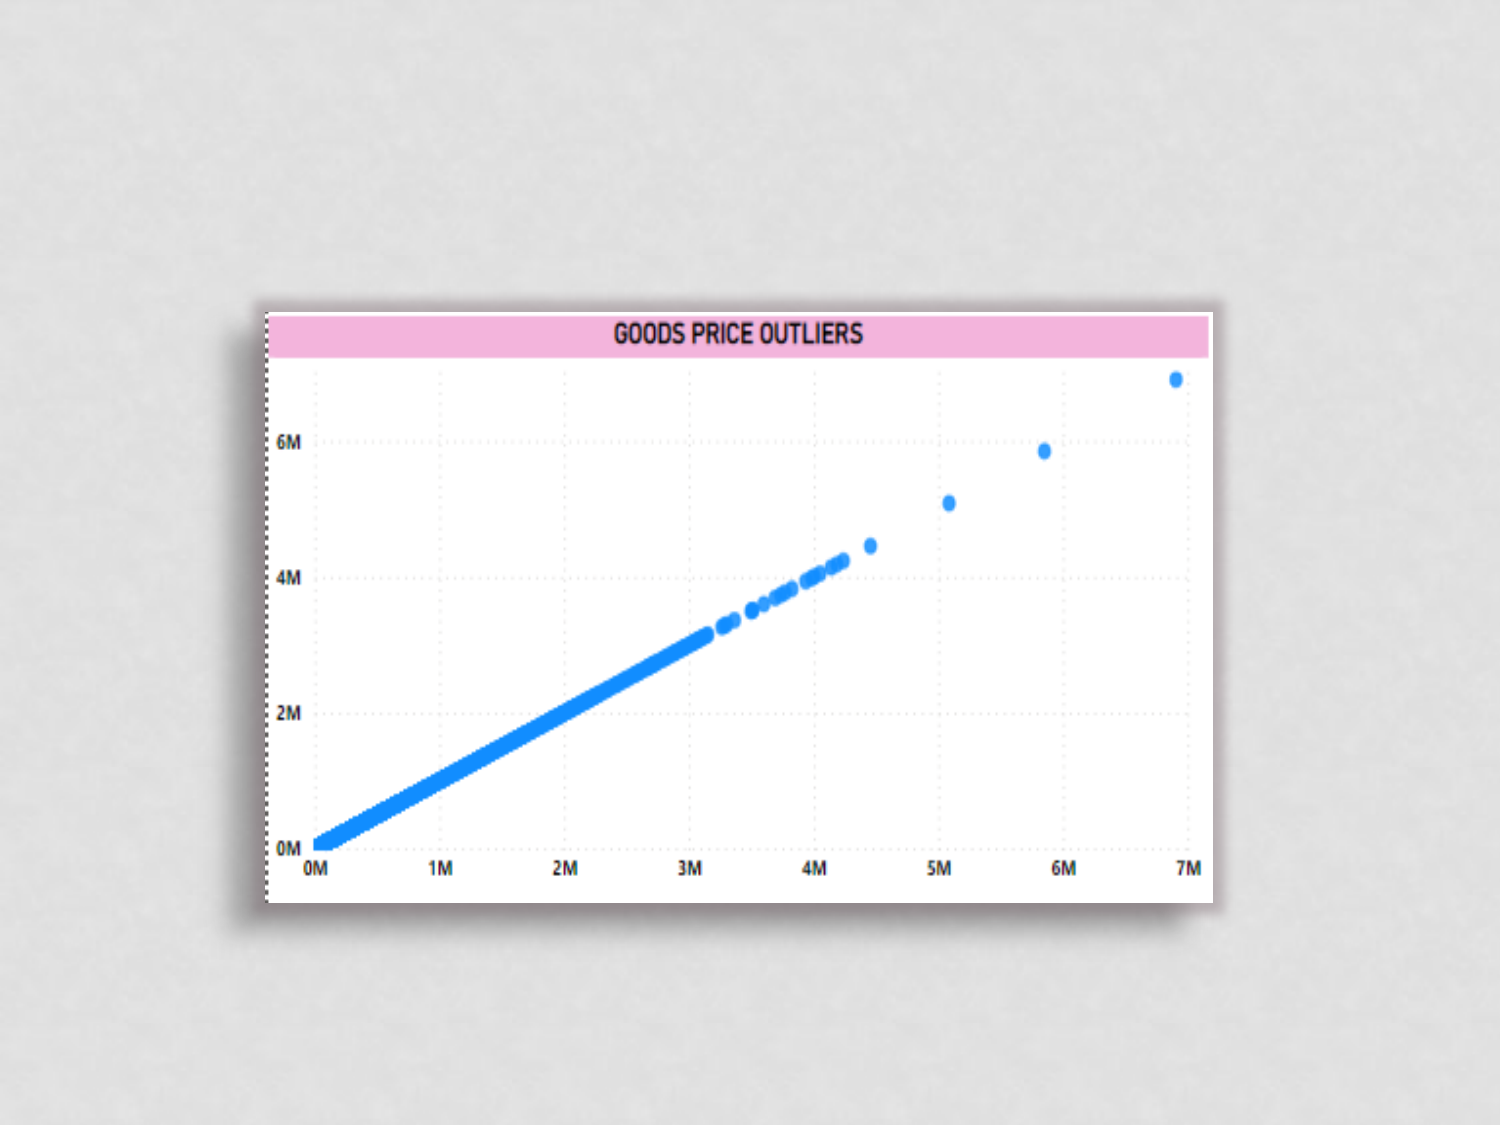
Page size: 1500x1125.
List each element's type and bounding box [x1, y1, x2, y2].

picture [265, 312, 1213, 904]
